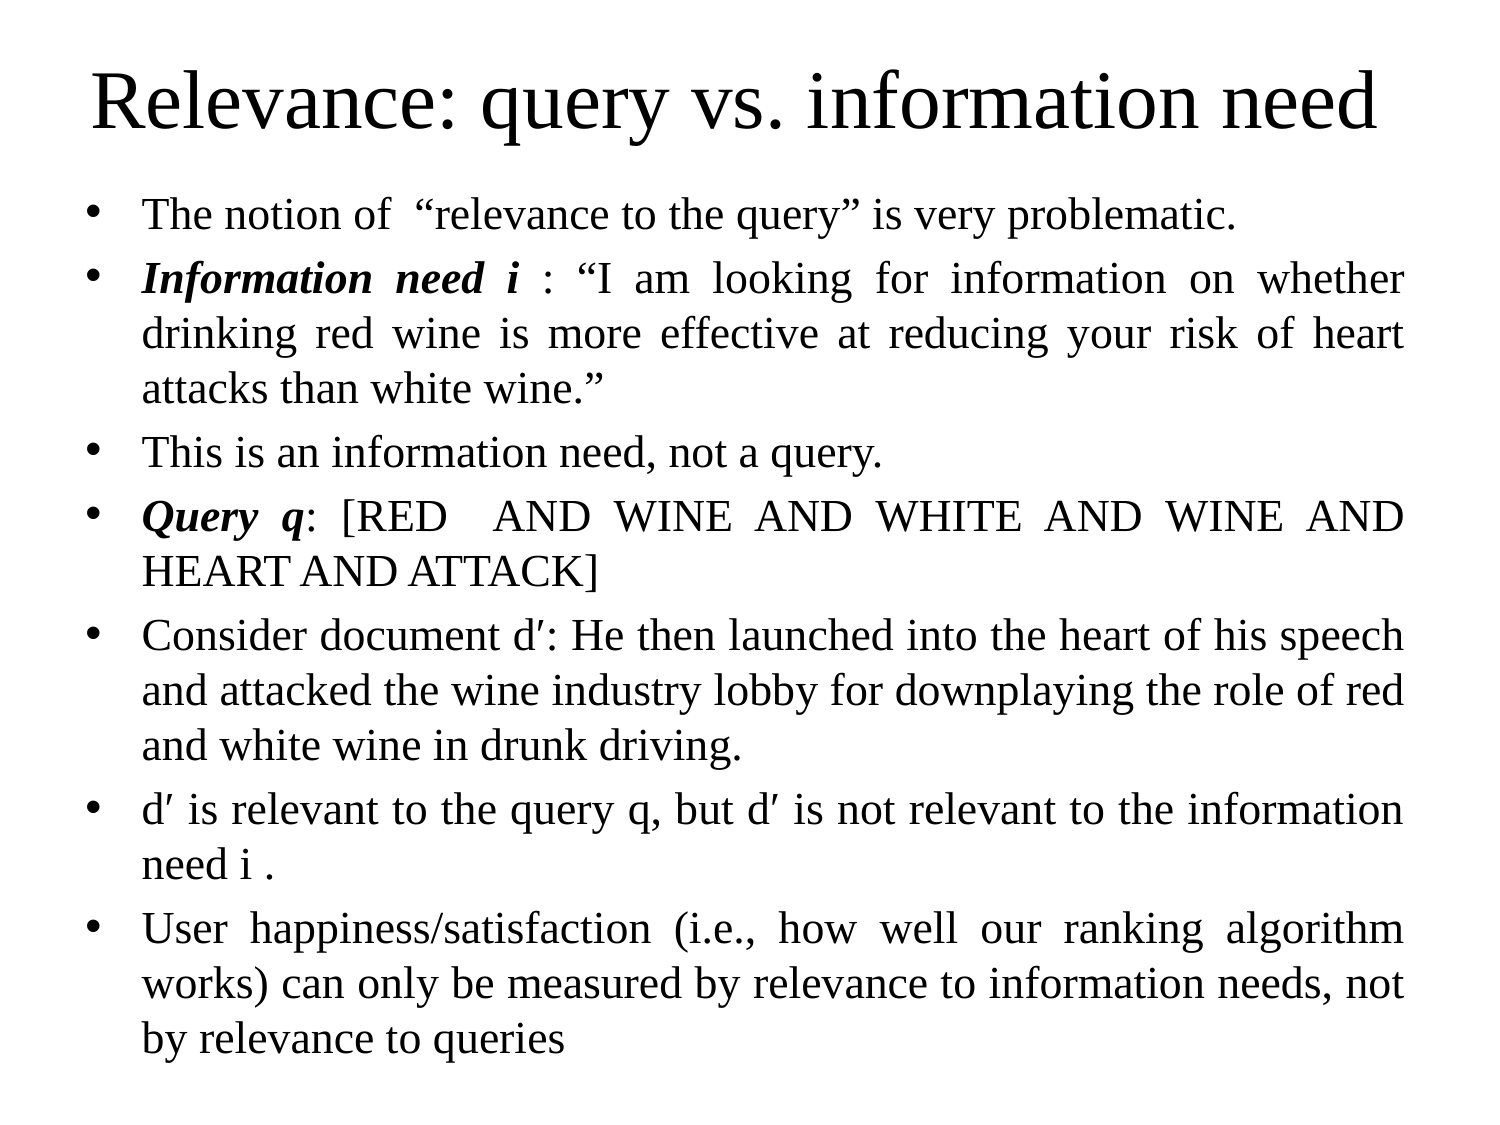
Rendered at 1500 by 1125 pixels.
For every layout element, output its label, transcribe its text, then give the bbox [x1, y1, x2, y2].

title Relevance: query vs. information need [74, 93, 1426, 198]
list The notion of “relevance to the query” is very problematic. Information need i : “I am looking for information on whether drinking red wine is more effective at reducing your risk of heart attacks than white wine.” This is an information need, not a query. Query q: [RED AND WINE AND WHITE AND WINE AND HEART AND ATTACK] Consider document d′: He then launched into the heart of his speech and attacked the wine industry lobby for downplaying the role of red and white wine in drunk driving. d′ is relevant to the query q, but d′ is not relevant to the information need i . User happiness/satisfaction (i.e., how well our ranking algorithm works) can only be measured by relevance to information needs, not by relevance to queries [70, 175, 1421, 1071]
